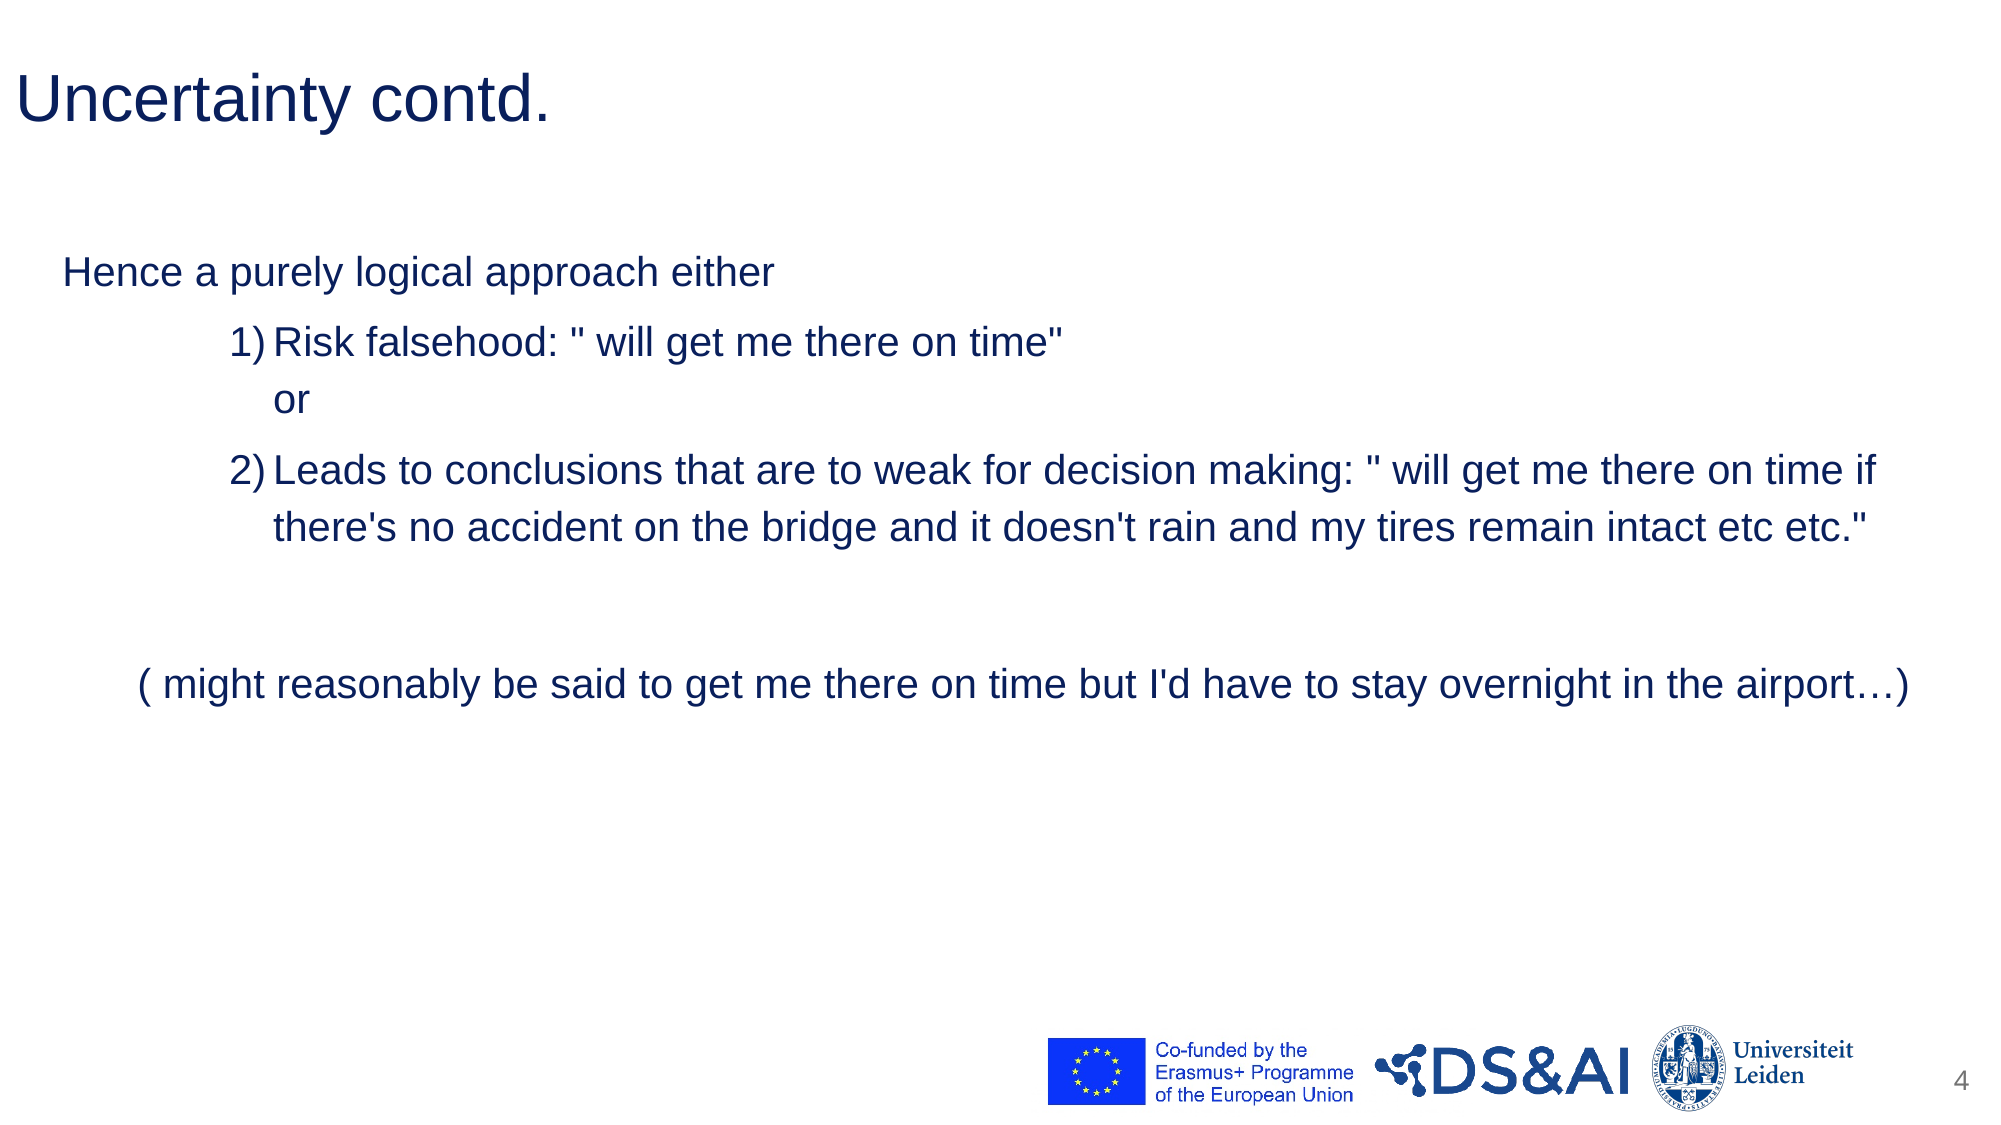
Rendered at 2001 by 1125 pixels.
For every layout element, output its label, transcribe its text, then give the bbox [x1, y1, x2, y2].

title Uncertainty contd. [0, 10, 2000, 180]
slide_number 4 [1936, 1049, 1985, 1115]
picture [1031, 980, 1857, 1125]
